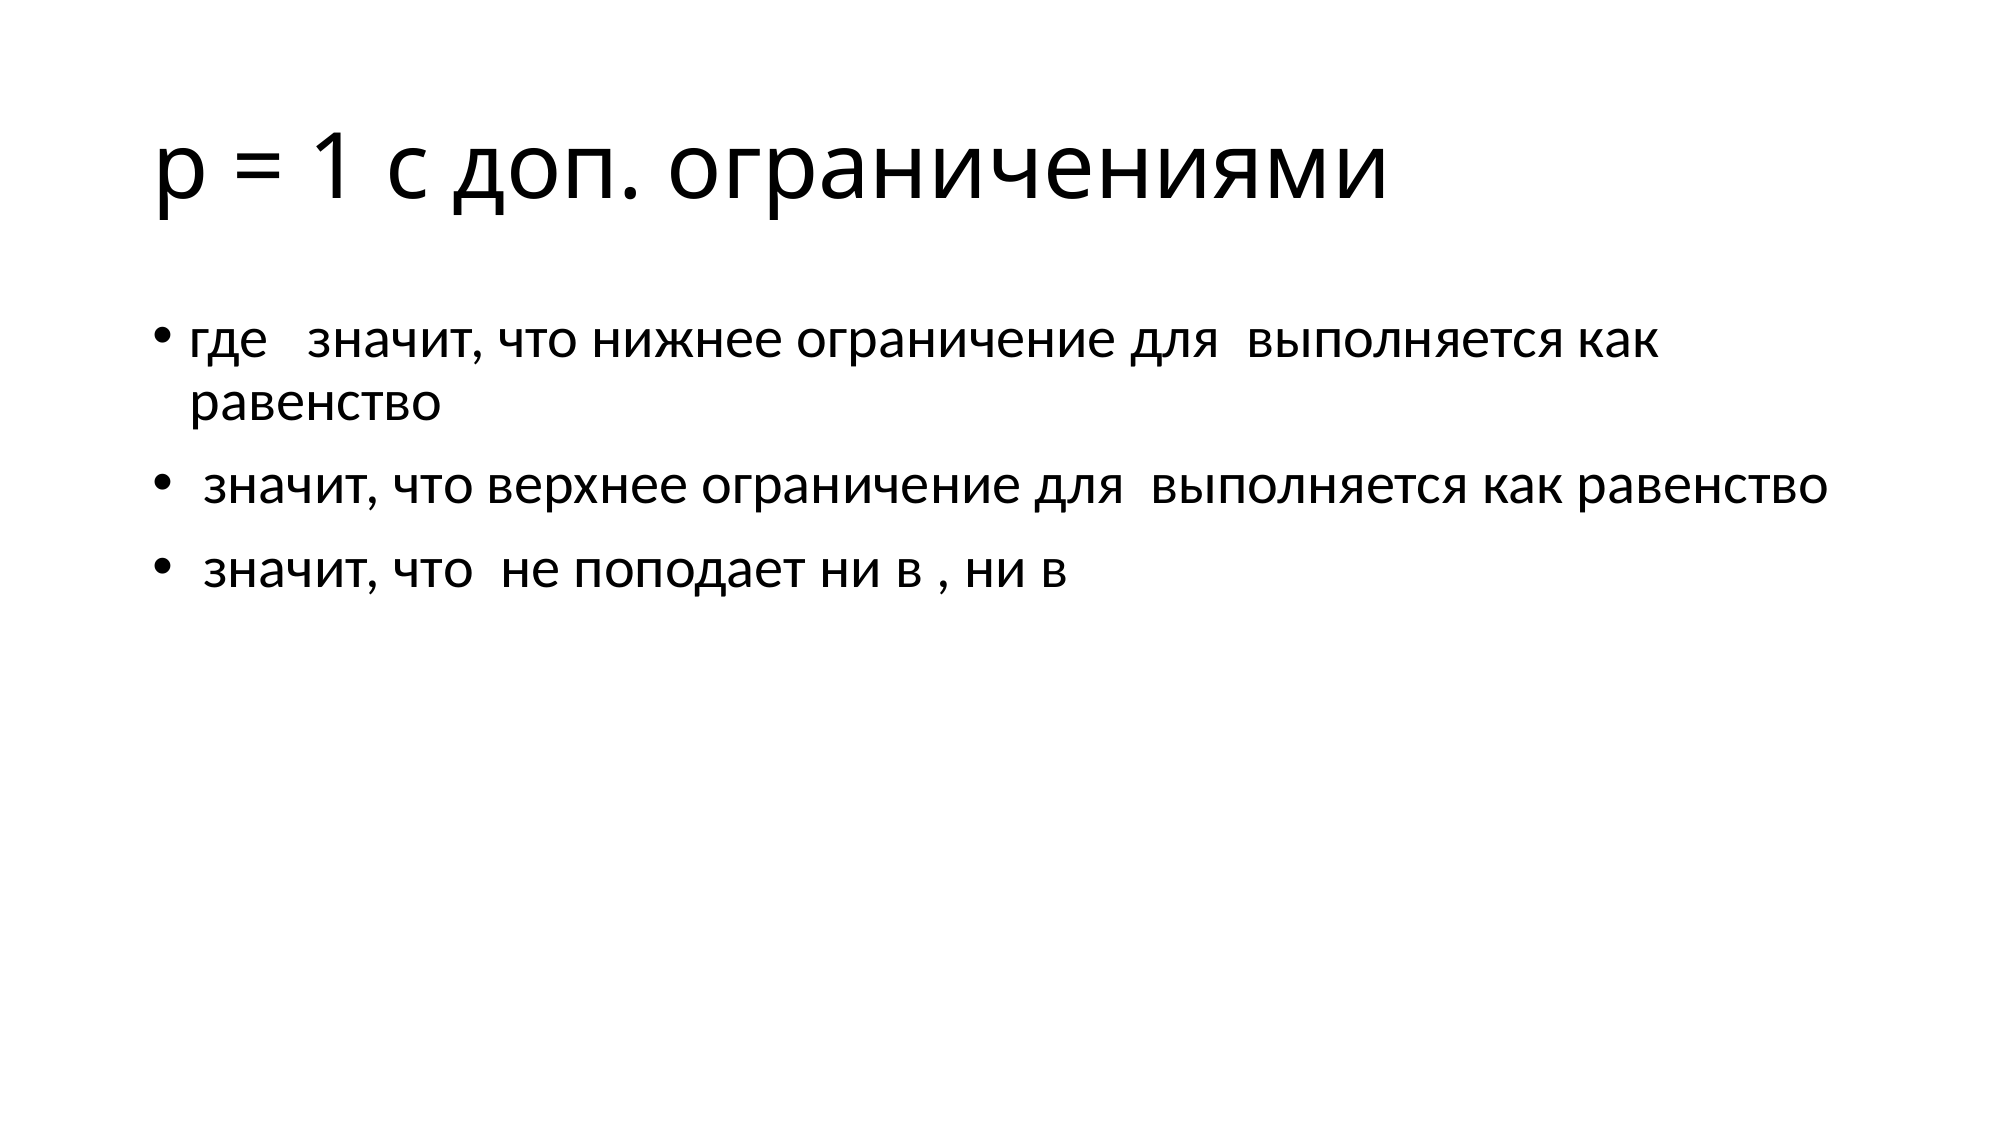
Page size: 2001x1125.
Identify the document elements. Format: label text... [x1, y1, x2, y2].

title p = 1 с доп. ограничениями [137, 59, 1863, 278]
